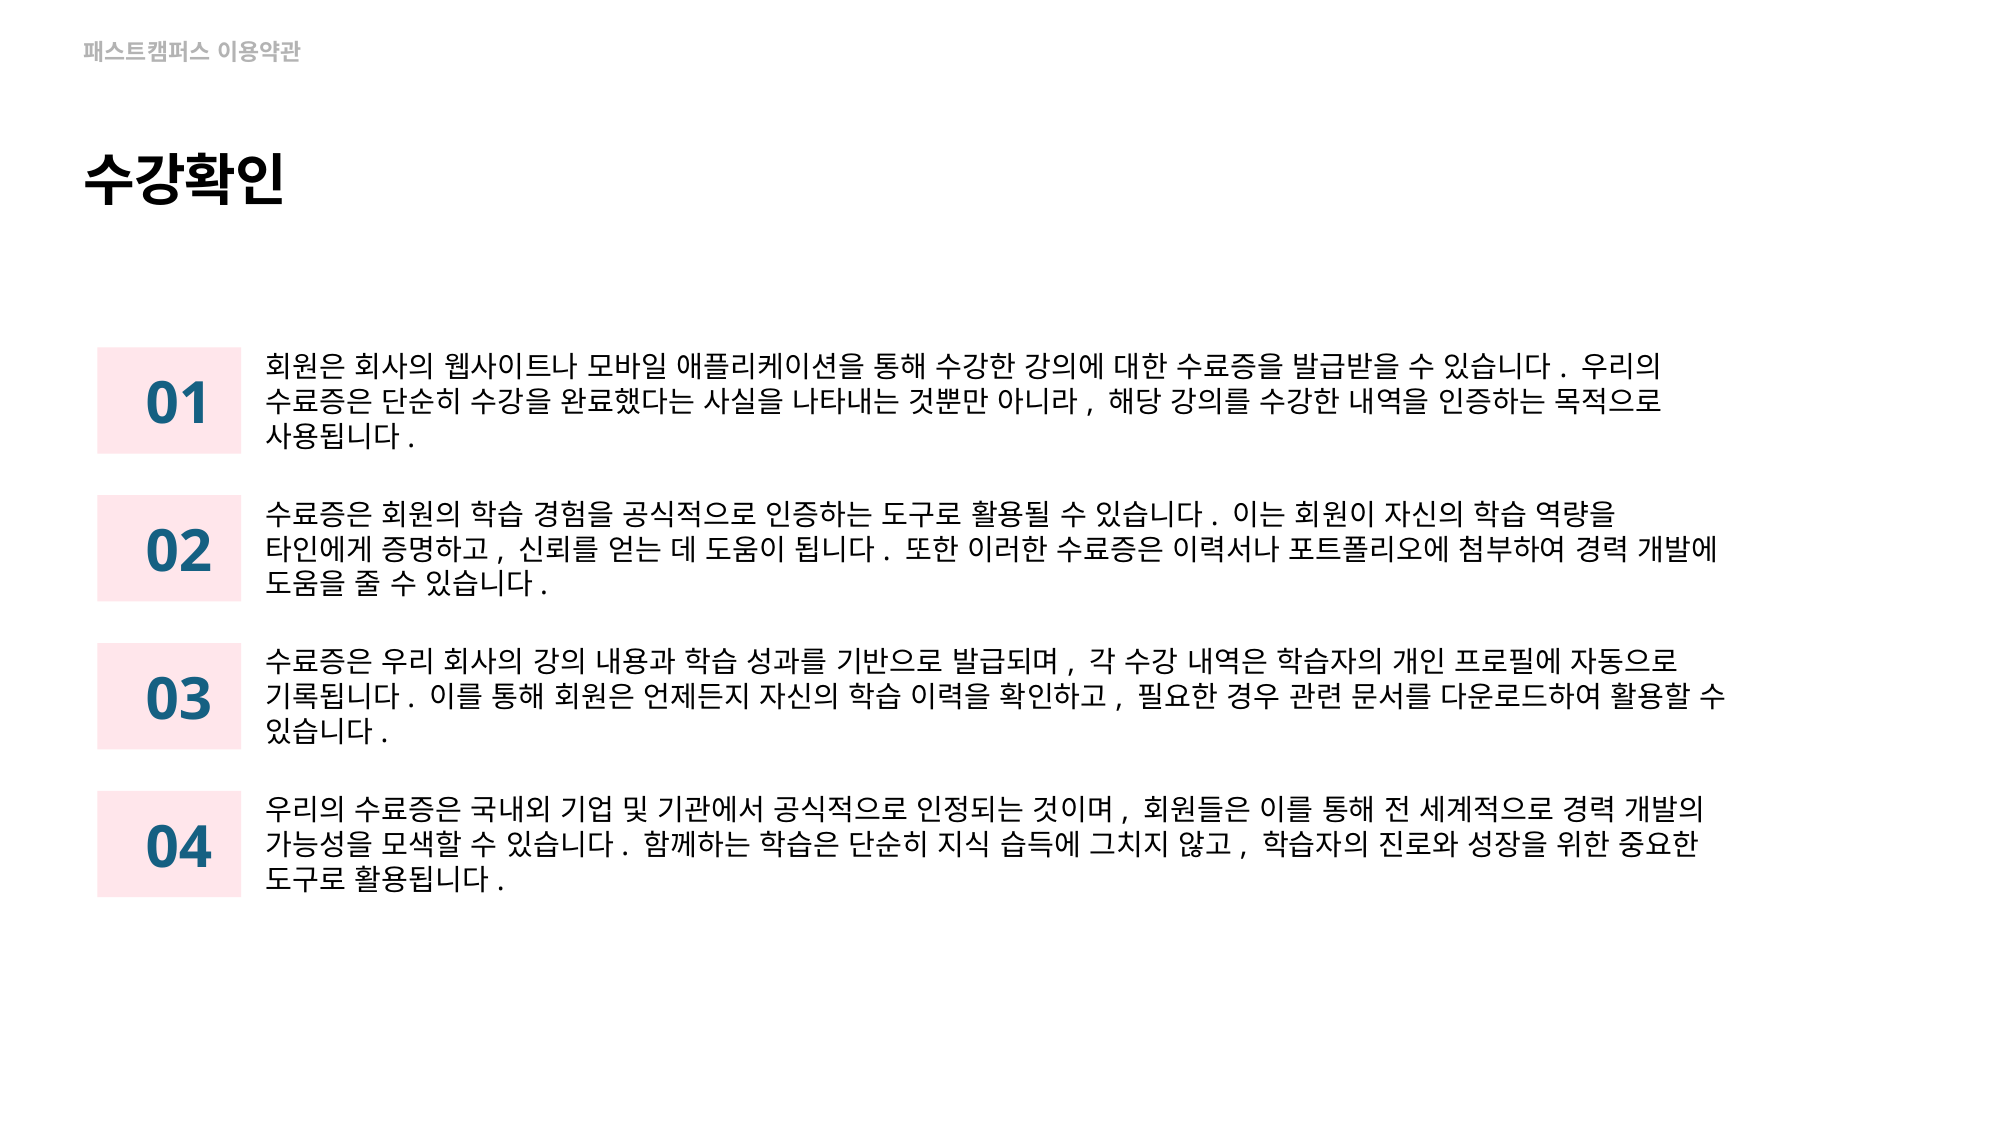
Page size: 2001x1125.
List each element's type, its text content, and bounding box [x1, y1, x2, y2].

list 04 [95, 788, 244, 900]
list 03 [95, 641, 244, 752]
list 수료증은 우리 회사의 강의 내용과 학습 성과를 기반으로 발급되며, 각 수강 내역은 학습자의 개인 프로필에 자동으로 기록됩니다. 이를 통해 회원은 언제든지 자신의 학습 이력을 확인하고, 필요한 경우 관련 문서를 다운로드하여 활용할 수 있습니다. [95, 640, 1745, 752]
list 회원은 회사의 웹사이트나 모바일 애플리케이션을 통해 수강한 강의에 대한 수료증을 발급받을 수 있습니다. 우리의 수료증은 단순히 수강을 완료했다는 사실을 나타내는 것뿐만 아니라, 해당 강의를 수강한 내역을 인증하는 목적으로 사용됩니다. [244, 345, 1745, 456]
list 우리의 수료증은 국내외 기업 및 기관에서 공식적으로 인정되는 것이며, 회원들은 이를 통해 전 세계적으로 경력 개발의 가능성을 모색할 수 있습니다. 함께하는 학습은 단순히 지식 습득에 그치지 않고, 학습자의 진로와 성장을 위한 중요한 도구로 활용됩니다. [244, 788, 1745, 900]
list 패스트캠퍼스 이용약관 [68, 29, 944, 73]
list 02 [95, 493, 244, 604]
list 01 [95, 345, 244, 456]
list 수강확인 [68, 137, 944, 220]
list 수료증은 회원의 학습 경험을 공식적으로 인증하는 도구로 활용될 수 있습니다. 이는 회원이 자신의 학습 역량을 타인에게 증명하고, 신뢰를 얻는 데 도움이 됩니다. 또한 이러한 수료증은 이력서나 포트폴리오에 첨부하여 경력 개발에 도움을 줄 수 있습니다. [244, 493, 1745, 604]
